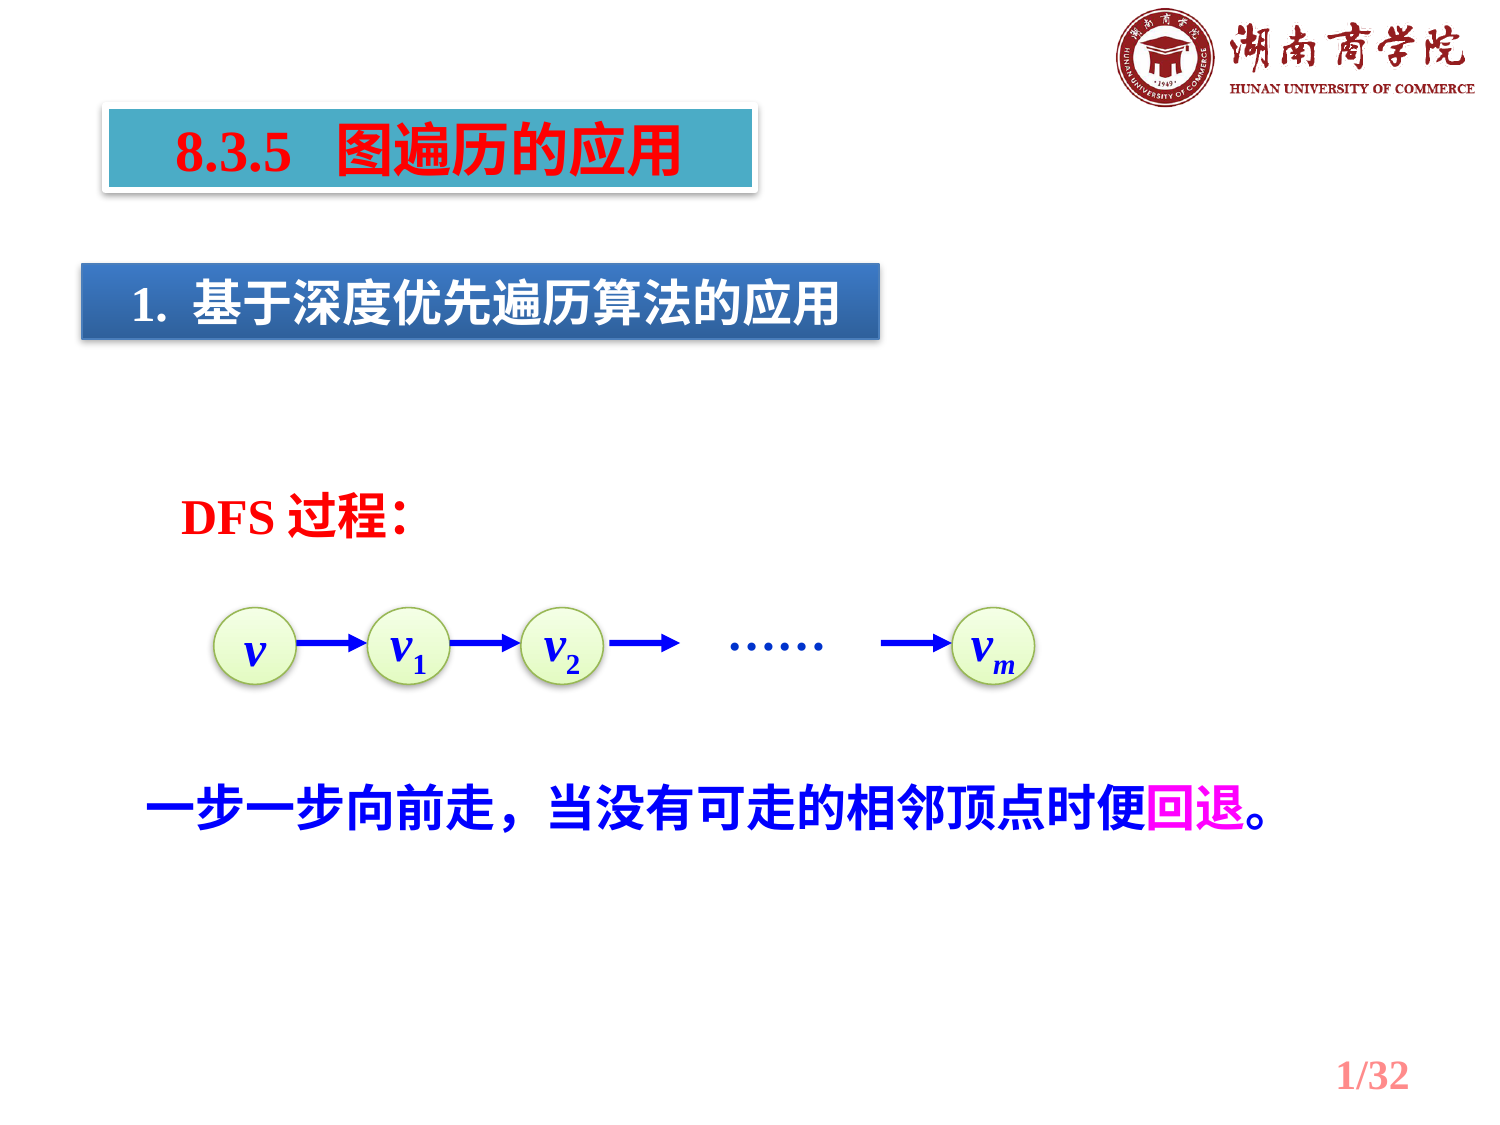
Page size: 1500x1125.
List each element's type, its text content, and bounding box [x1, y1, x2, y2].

text_box v [212, 606, 290, 686]
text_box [296, 607, 447, 685]
picture [1086, 0, 1500, 113]
text_box 1. 基于深度优先遍历算法的应用 [81, 263, 880, 340]
text_box 一步一步向前走，当没有可走的相邻顶点时便回退。 [130, 768, 1360, 844]
text_box 8.3.5 图遍历的应用 [102, 102, 758, 193]
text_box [449, 607, 604, 685]
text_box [609, 592, 1035, 685]
text_box DFS过程： [166, 477, 486, 553]
slide_number 1/32 [1074, 1042, 1425, 1103]
